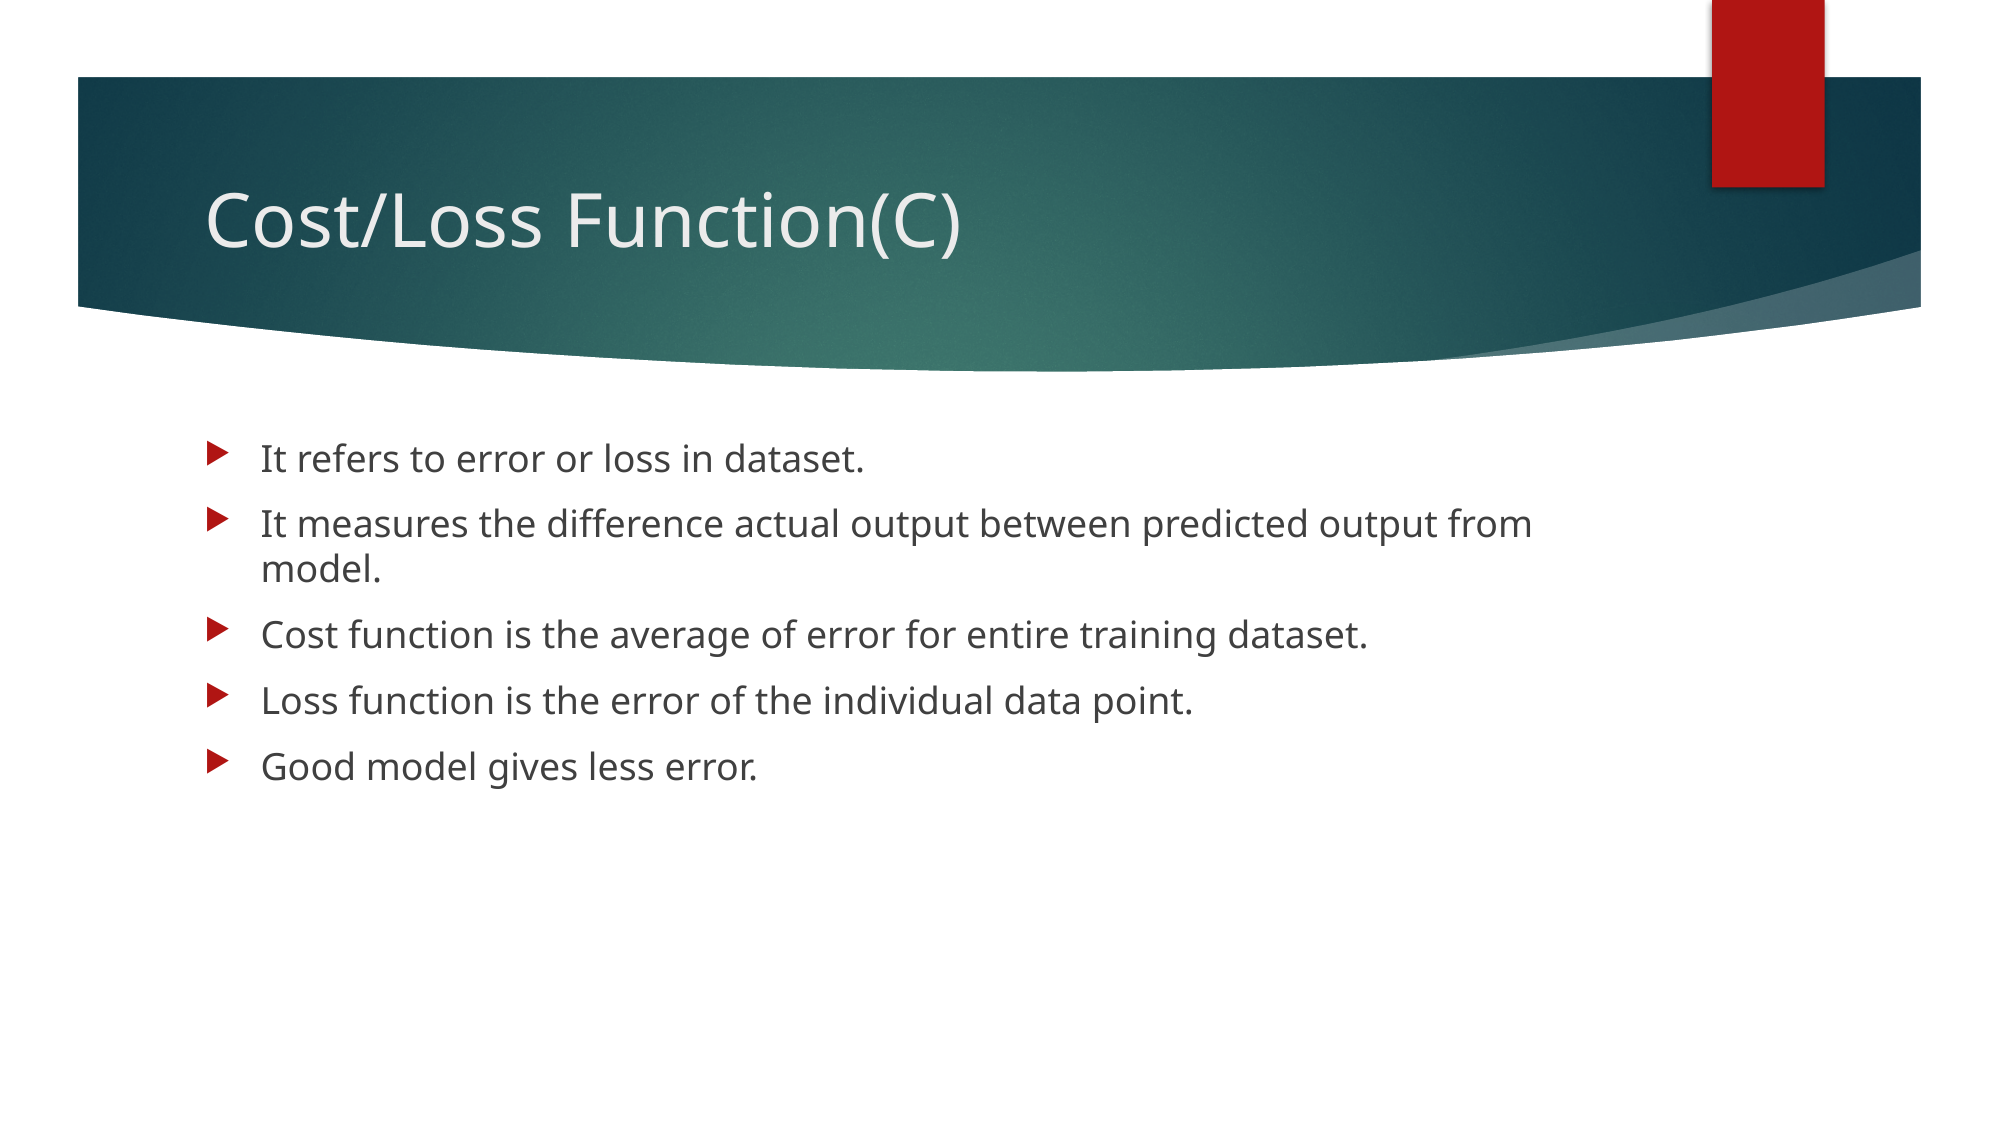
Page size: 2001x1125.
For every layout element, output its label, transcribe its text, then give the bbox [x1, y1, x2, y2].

title Cost/Loss Function(C) [189, 159, 1638, 276]
list It refers to error or loss in dataset. It measures the difference actual output between predicted output from model. Cost function is the average of error for entire training dataset. Loss function is the error of the individual data point. Good model gives less error. [189, 427, 1638, 988]
